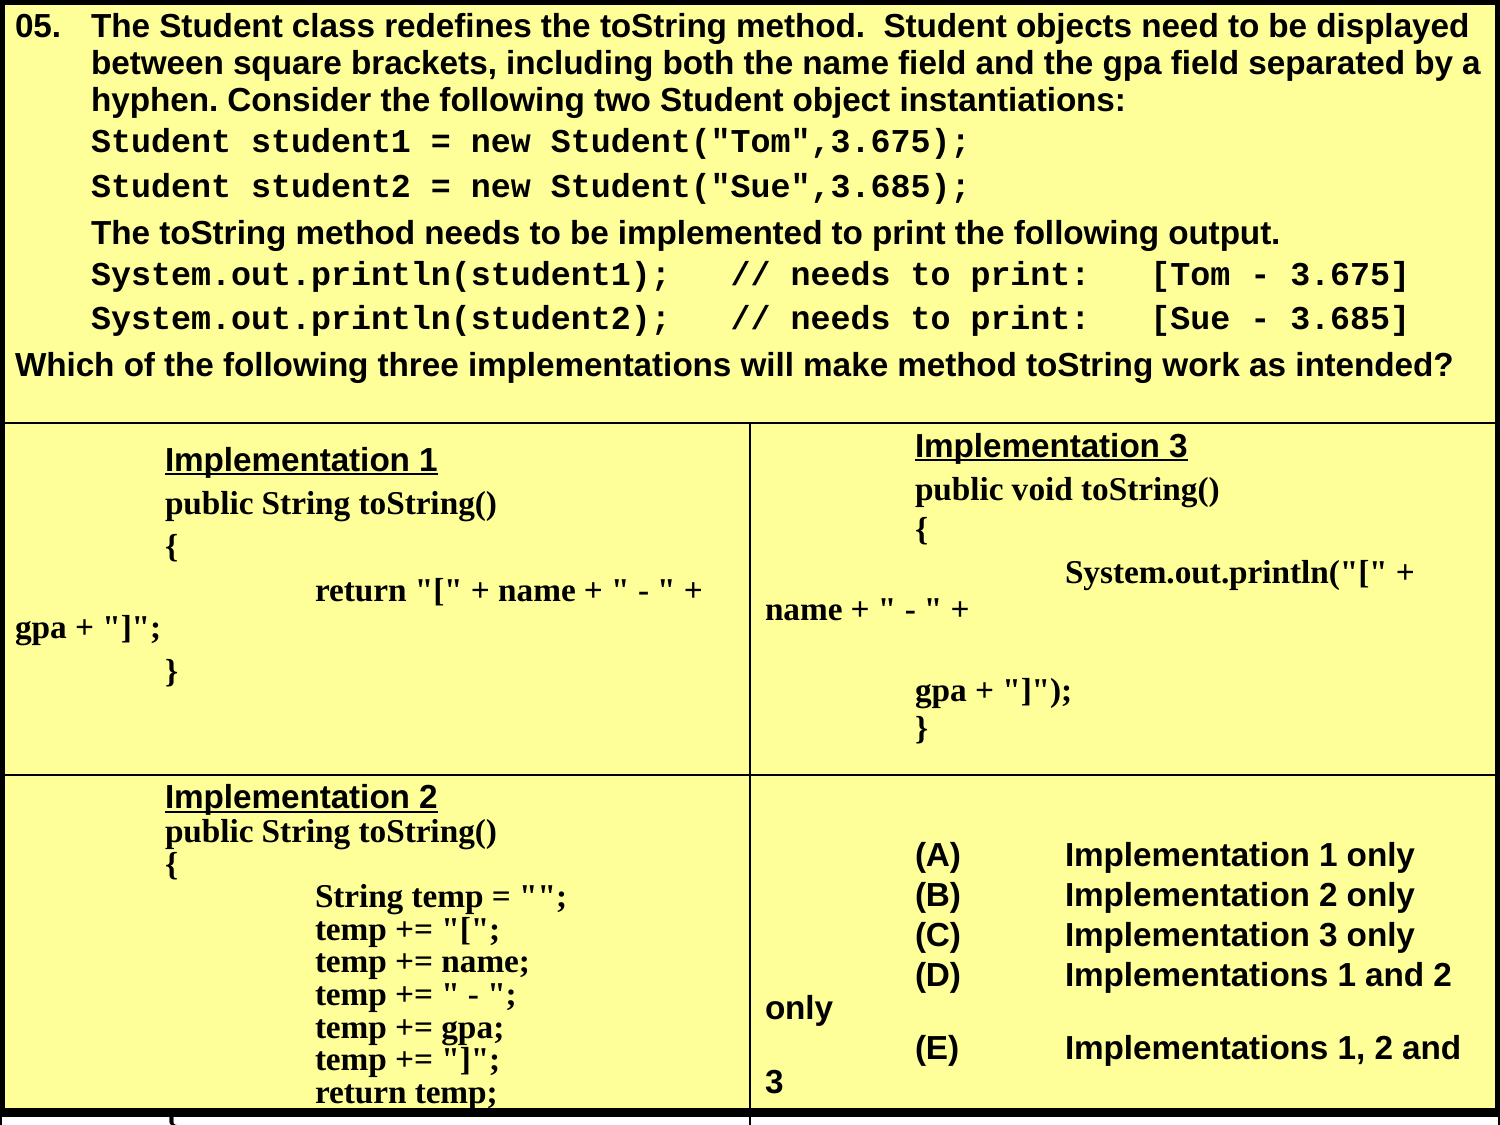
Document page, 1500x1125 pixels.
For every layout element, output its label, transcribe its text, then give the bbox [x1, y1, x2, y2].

table_cell Implementation 2 public String toString() { String temp = ""; temp += "["; temp += name; temp += " - "; temp += gpa; temp += "]"; return temp; } [2, 776, 749, 1125]
table_cell Implementation 1 public String toString() { return "[" + name + " - " + gpa + "]"; } [2, 424, 749, 774]
table_cell Implementation 3 public void toString() { System.out.println("[" + name + " - " + gpa + "]"); } [751, 424, 1498, 774]
table_header 05. The Student class redefines the toString method. Student objects need to be displayed between square brackets, including both the name field and the gpa field separated by a hyphen. Consider the following two Student object instantiations: Student student1 = new Student("Tom",3.675); Student student2 = new Student("Sue",3.685); The toString method needs to be implemented to print the following output. System.out.println(student1); // needs to print: [Tom - 3.675] System.out.println(student2); // needs to print: [Sue - 3.685] Which of the following three implementations will make method toString work as intended? [2, 2, 1498, 422]
table_cell (A) Implementation 1 only (B) Implementation 2 only (C) Implementation 3 only (D) Implementations 1 and 2 only (E) Implementations 1, 2 and 3 [751, 776, 1498, 1125]
